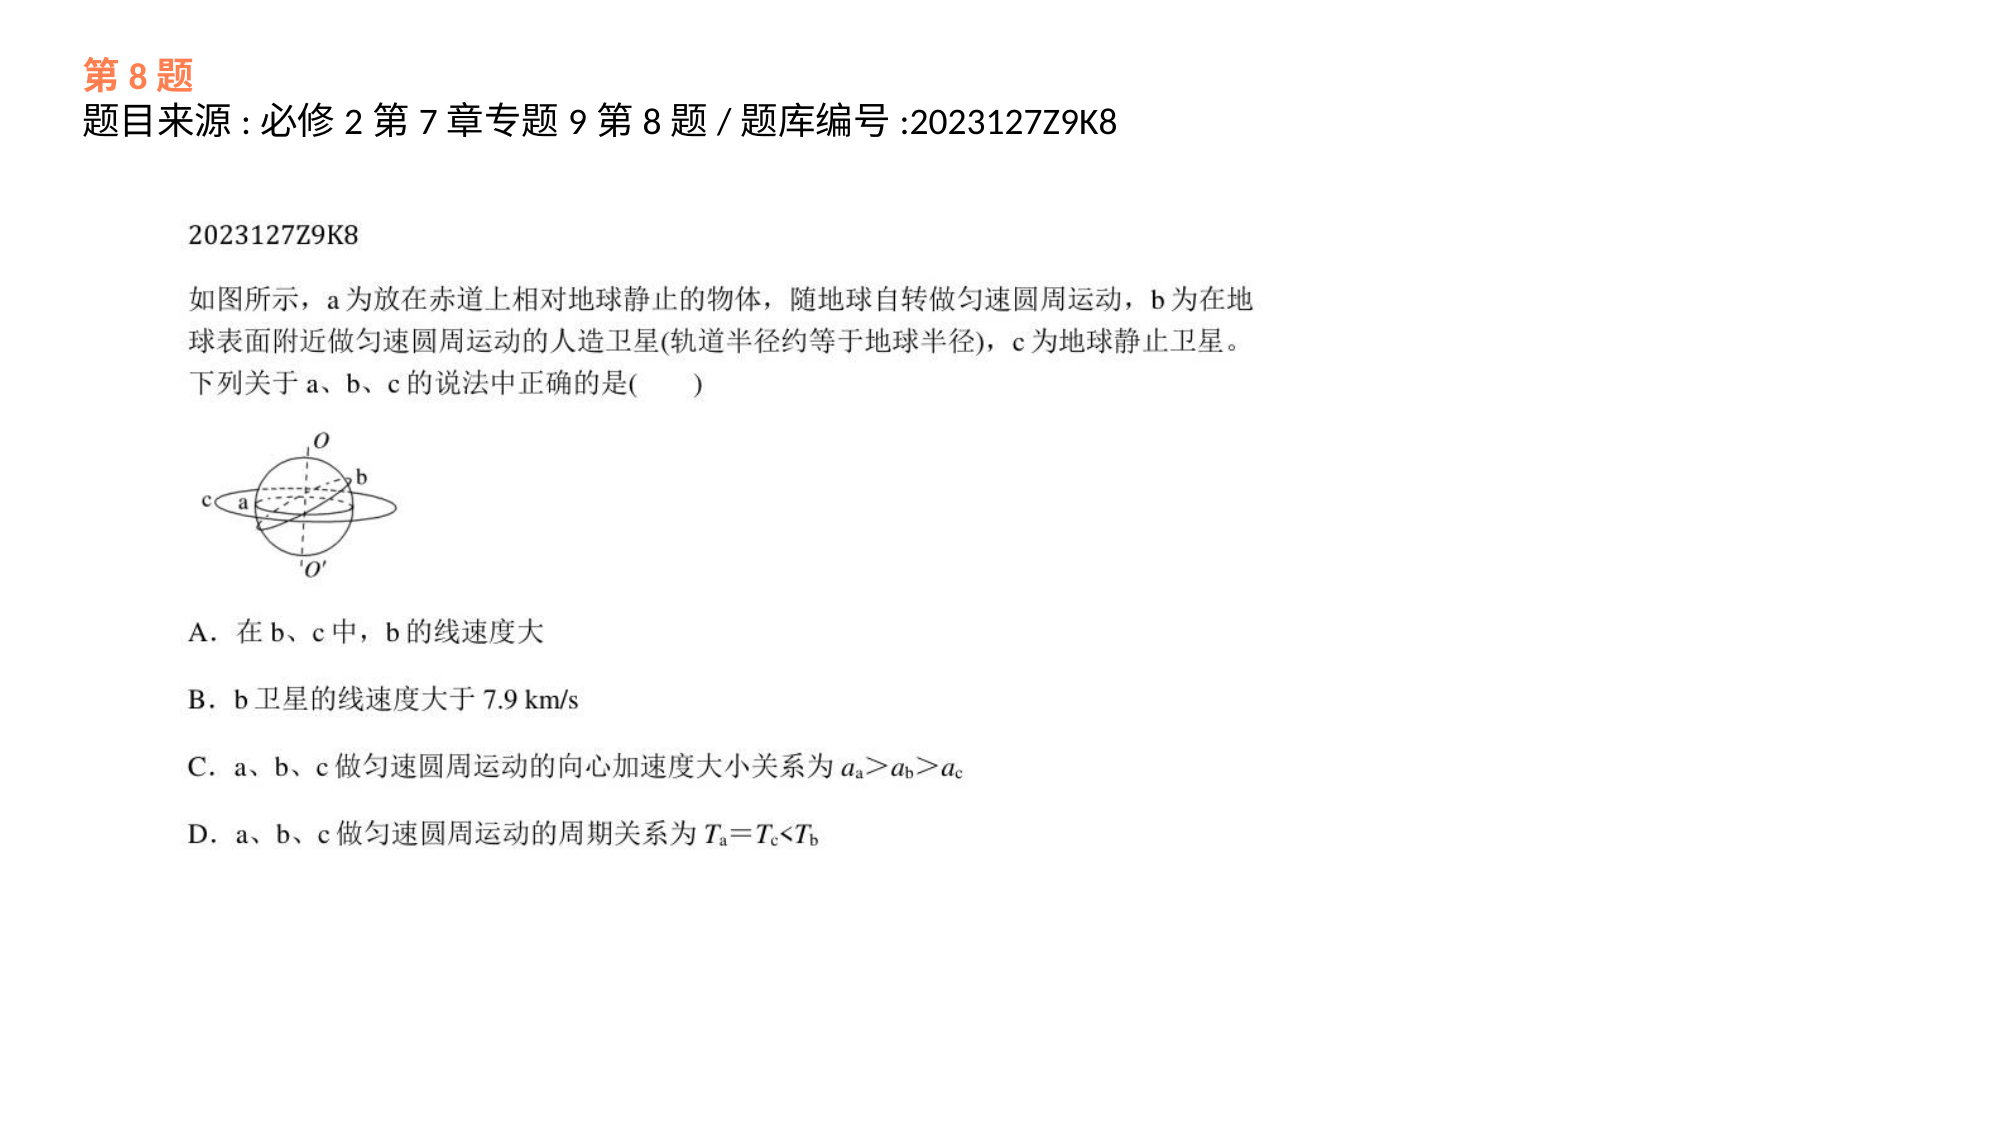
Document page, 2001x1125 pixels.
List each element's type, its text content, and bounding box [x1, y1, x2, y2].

picture [149, 149, 1351, 1051]
text_box 第8题 题目来源:必修2第7章专题9第8题/题库编号:2023127Z9K8 [67, 0, 1133, 150]
